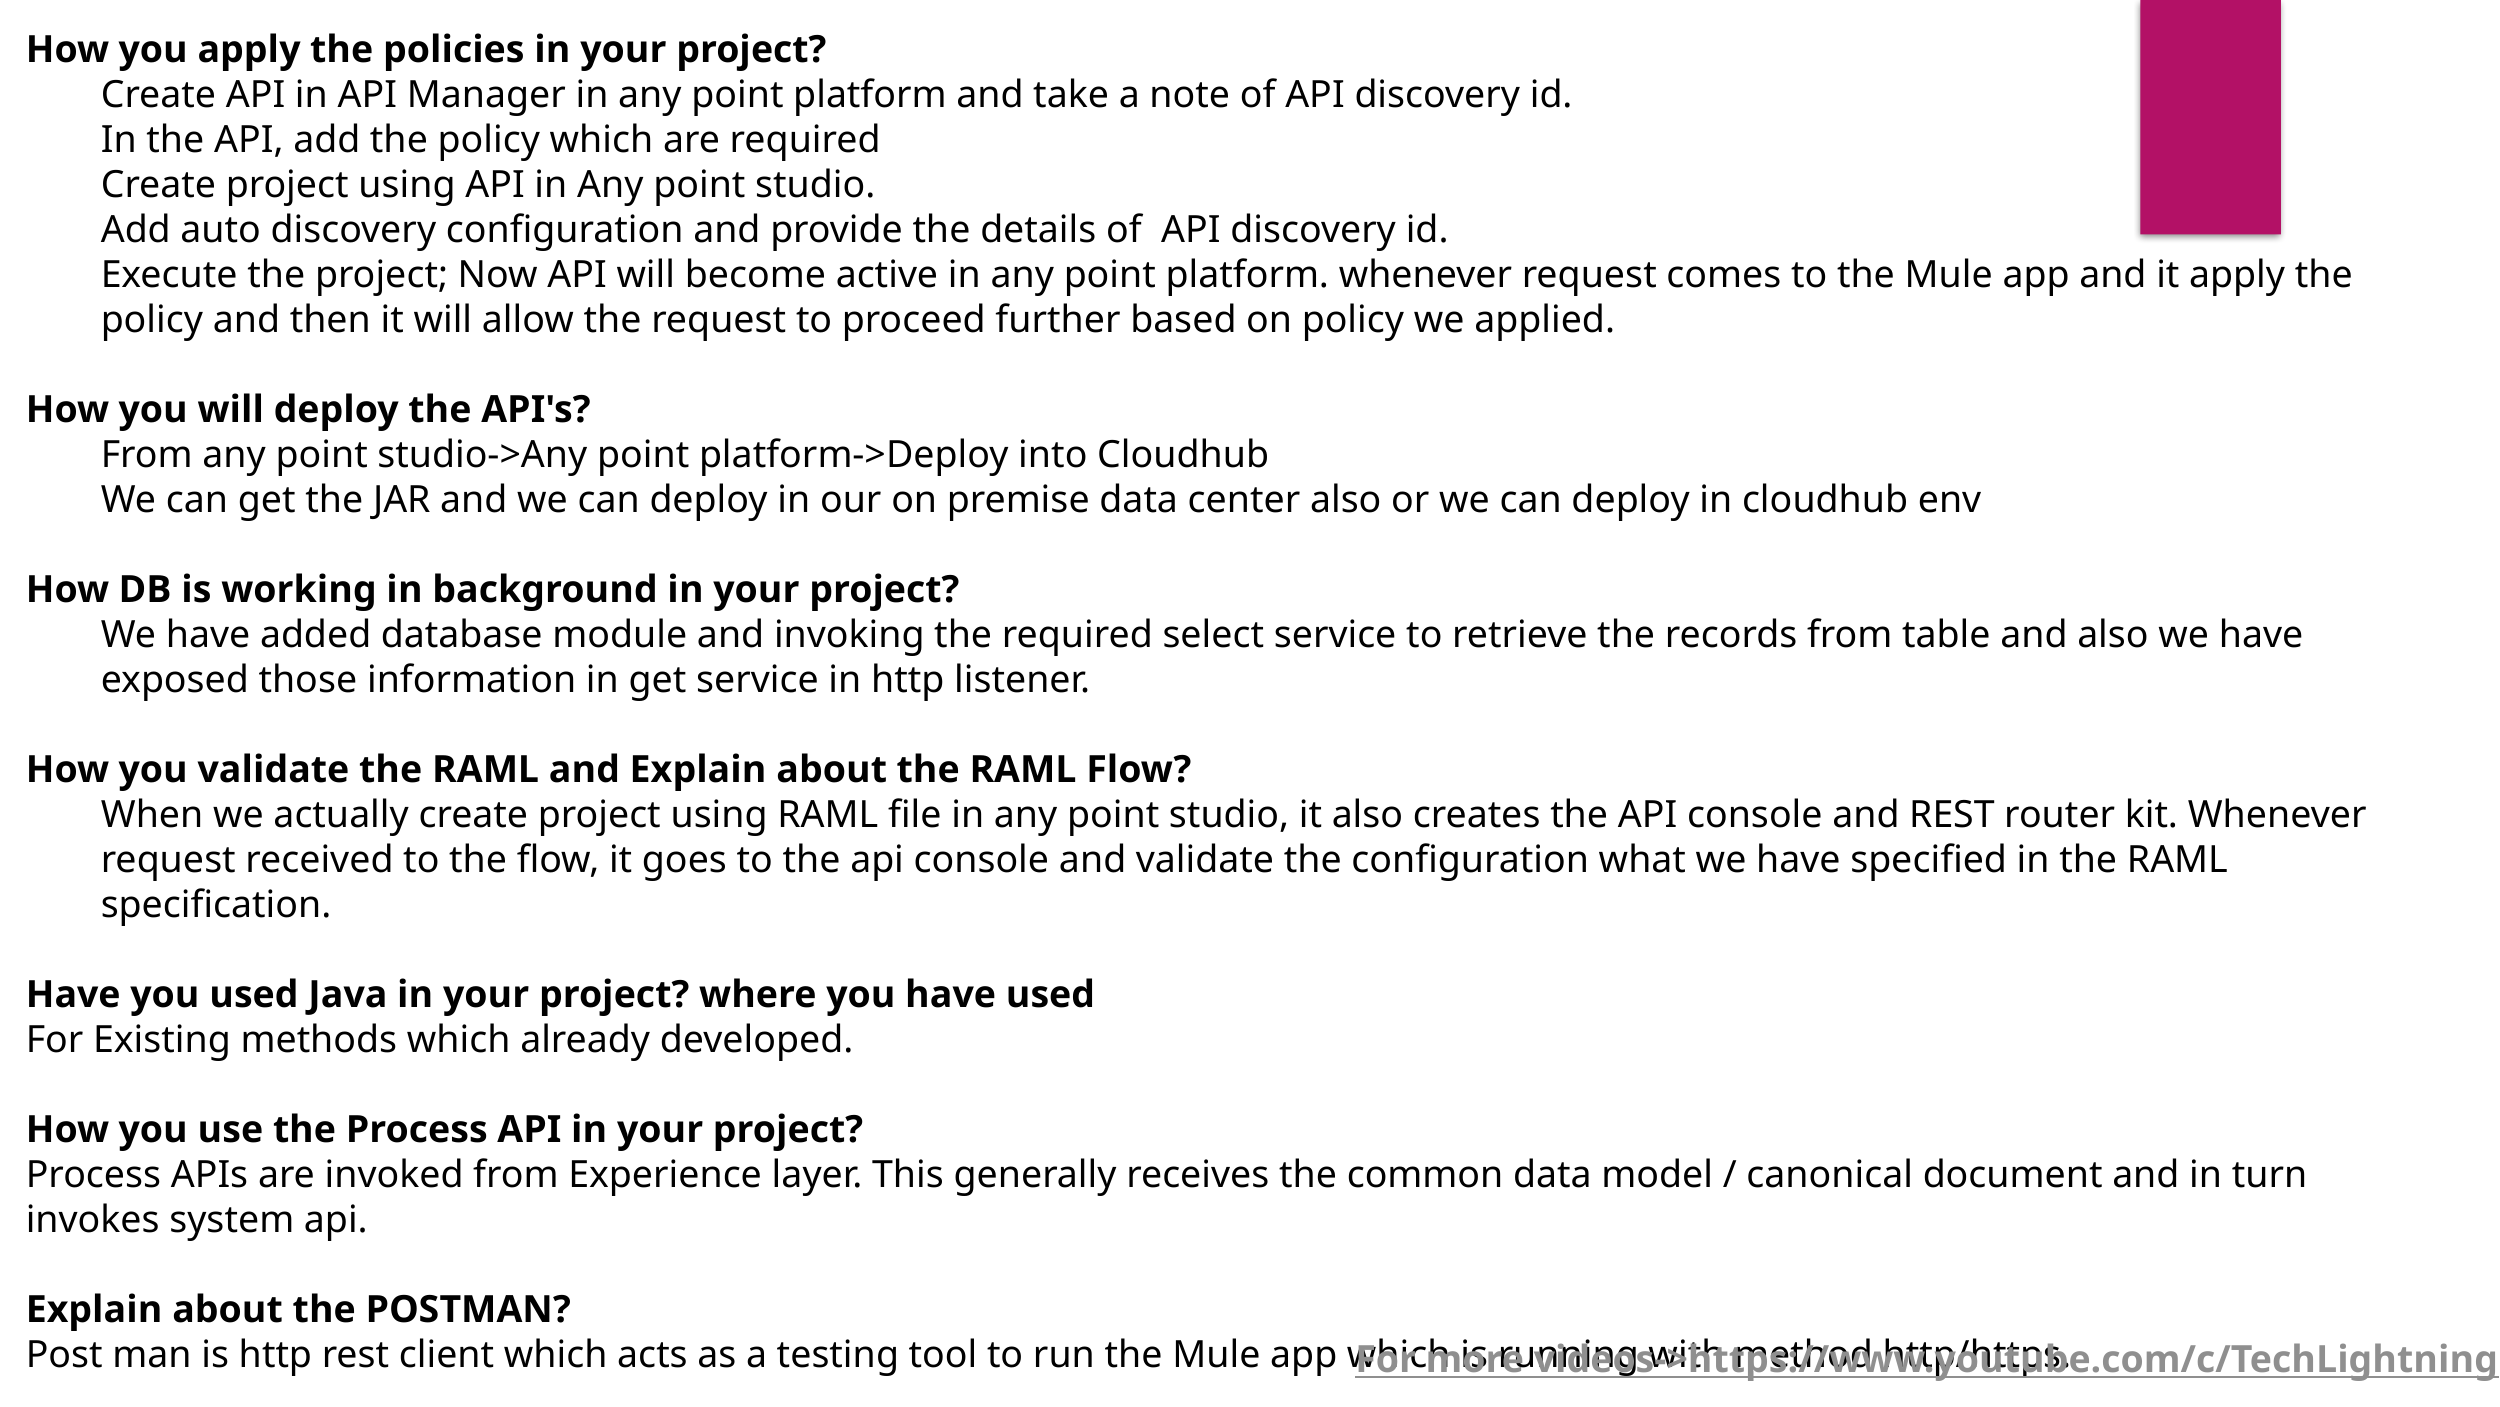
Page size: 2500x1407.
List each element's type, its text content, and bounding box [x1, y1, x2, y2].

text_box For more videos->https://www.youtube.com/c/TechLightning [1340, 1327, 2500, 1394]
text_box How you apply the policies in your project? Create API in API Manager in any point platform and take a note of API discovery id. In the API, add the policy which are required Create project using API in Any point studio. Add auto discovery configuration and provide the details of API discovery id. Execute the project; Now API will become active in any point platform. whenever request comes to the Mule app and it apply the policy and then it will allow the request to proceed further based on policy we applied. How you will deploy the API's? From any point studio->Any point platform->Deploy into Cloudhub We can get the JAR and we can deploy in our on premise data center also or we can deploy in cloudhub env How DB is working in background in your project? We have added database module and invoking the required select service to retrieve the records from table and also we have exposed those information in get service in http listener. How you validate the RAML and Explain about the RAML Flow? When we actually create project using RAML file in any point studio, it also creates the API console and REST router kit. Whenever request received to the flow, it goes to the api console and validate the configuration what we have specified in the RAML specification. Have you used Java in your project? where you have used For Existing methods which already developed. How you use the Process API in your project? Process APIs are invoked from Experience layer. This generally receives the common data model / canonical document and in turn invokes system api. Explain about the POSTMAN? Post man is http rest client which acts as a testing tool to run the Mule app which is running with method http/https. [11, 17, 2426, 1407]
